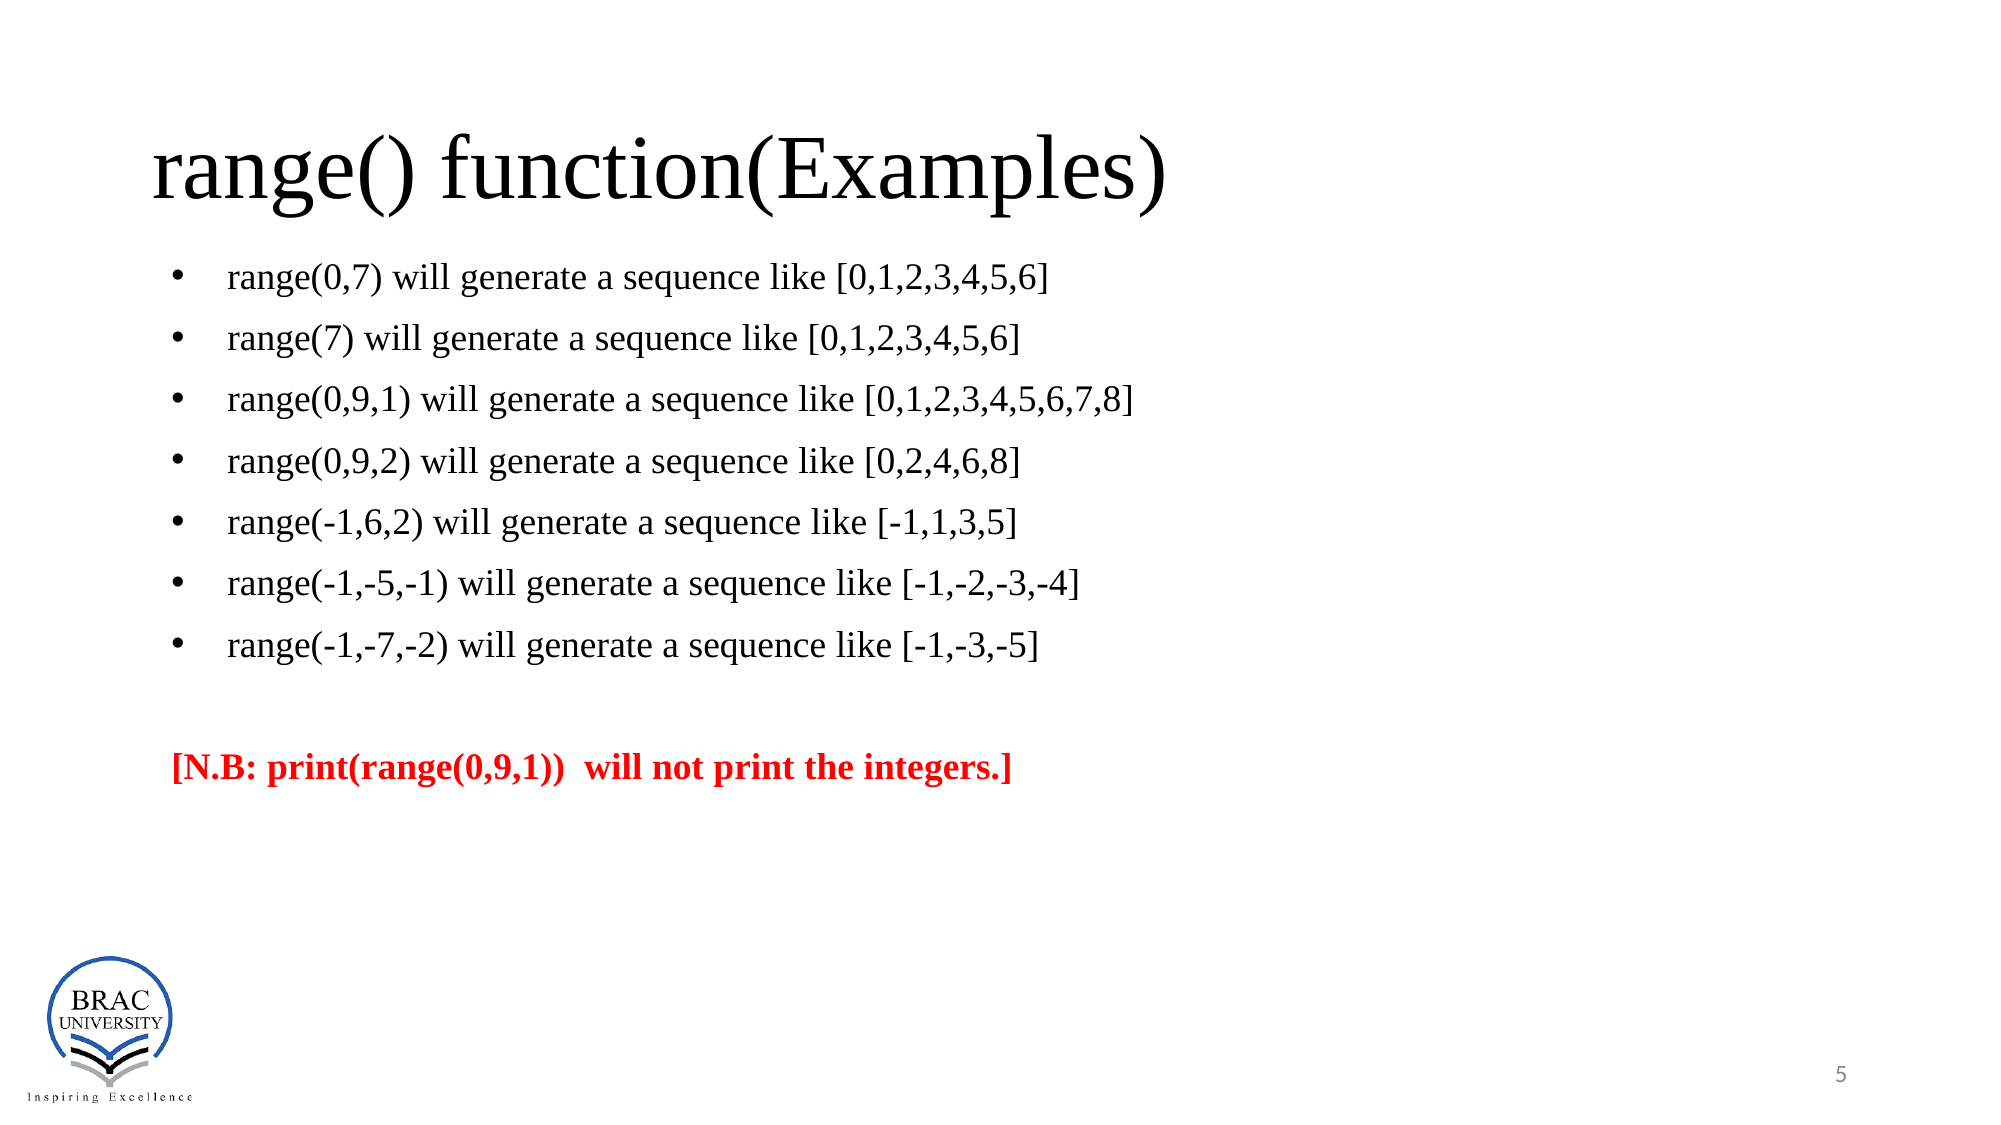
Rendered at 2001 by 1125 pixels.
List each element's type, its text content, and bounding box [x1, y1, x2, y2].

title range() function(Examples) [137, 59, 1863, 249]
slide_number 5 [1412, 1042, 1863, 1103]
picture [27, 956, 192, 1103]
list range(0,7) will generate a sequence like [0,1,2,3,4,5,6] range(7) will generate a sequence like [0,1,2,3,4,5,6] range(0,9,1) will generate a sequence like [0,1,2,3,4,5,6,7,8] range(0,9,2) will generate a sequence like [0,2,4,6,8] range(-1,6,2) will generate a sequence like [-1,1,3,5] range(-1,-5,-1) will generate a sequence like [-1,-2,-3,-4] range(-1,-7,-2) will generate a sequence like [-1,-3,-5] [N.B: print(range(0,9,1)) will not print the integers.] [137, 249, 1863, 964]
